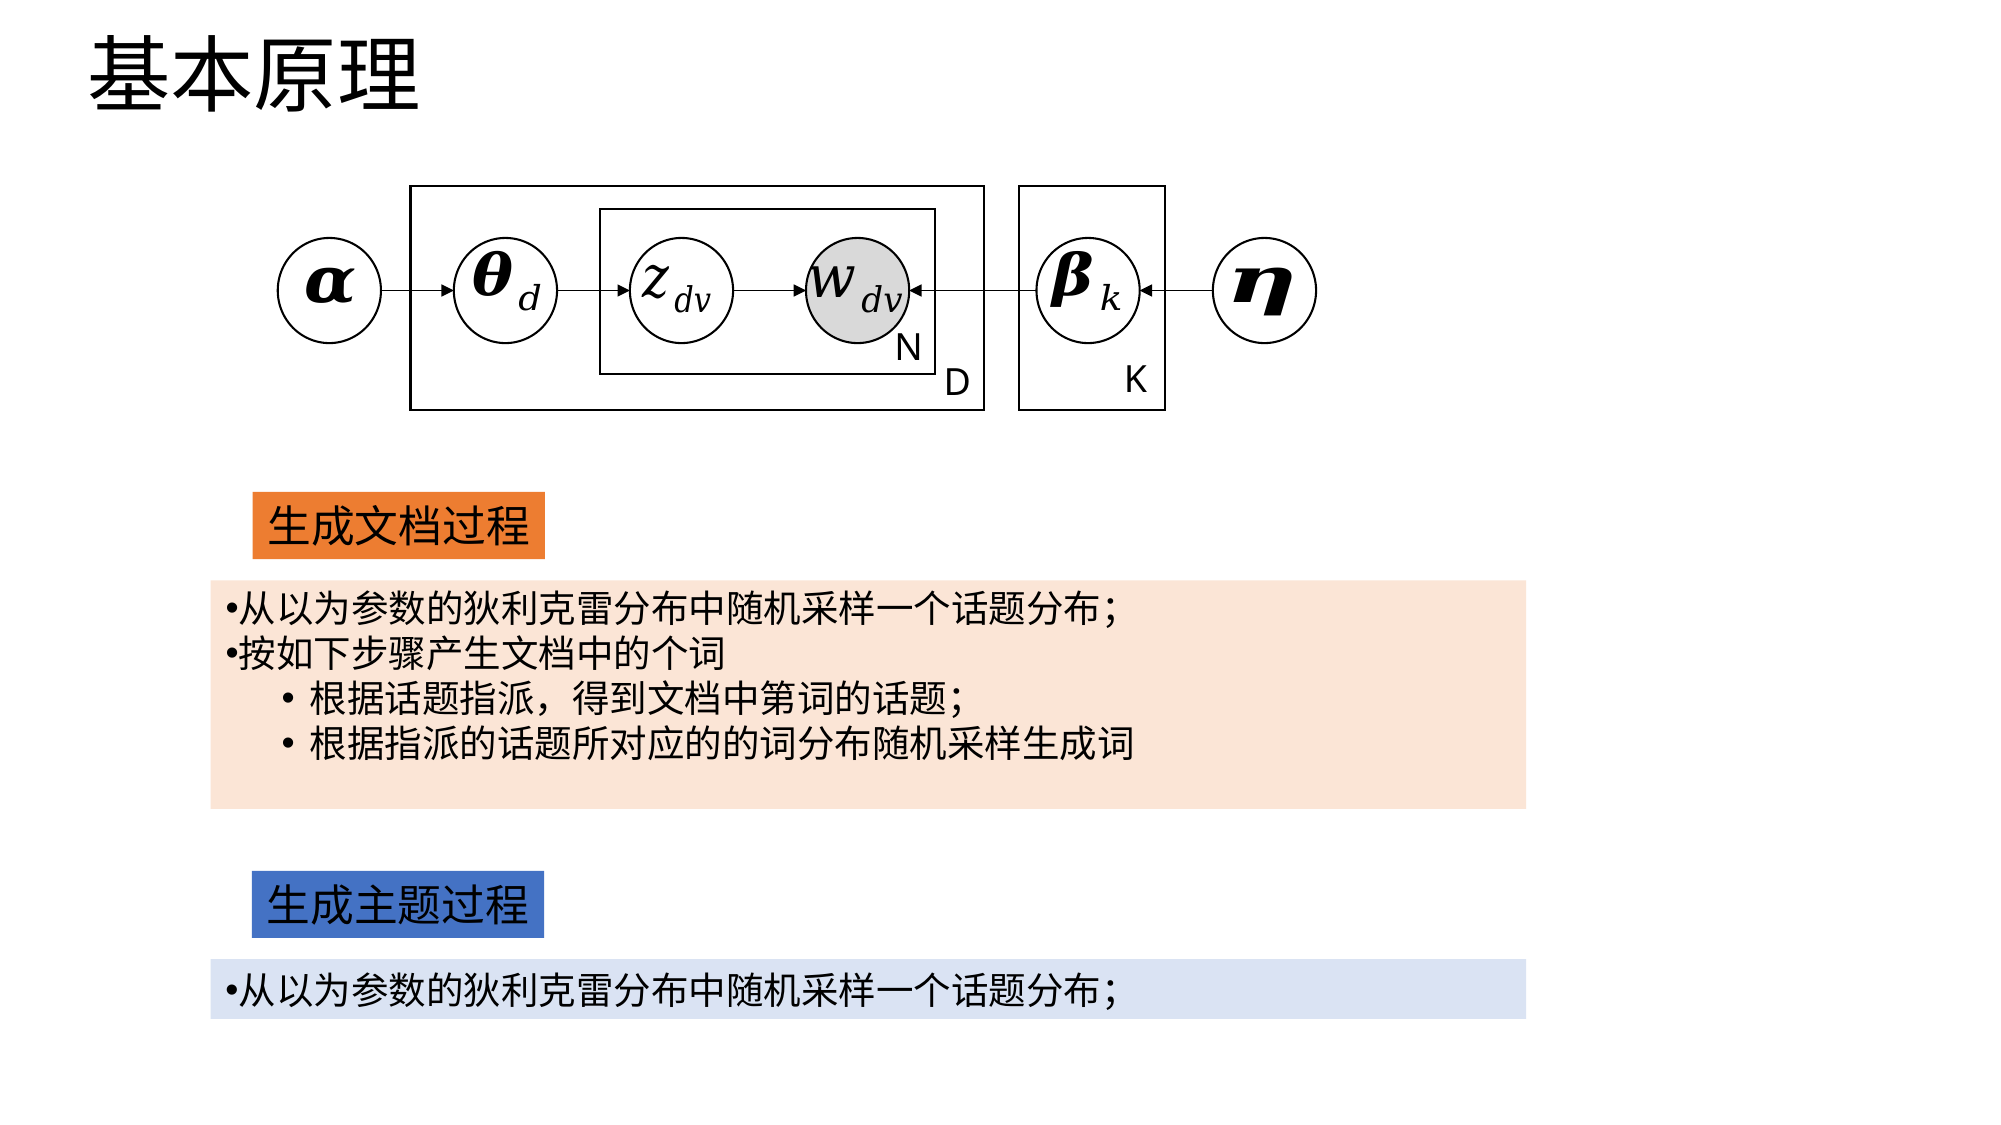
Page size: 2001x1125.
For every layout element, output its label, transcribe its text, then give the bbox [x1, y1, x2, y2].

text_box 基本原理 [24, 14, 484, 130]
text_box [210, 186, 1527, 1032]
